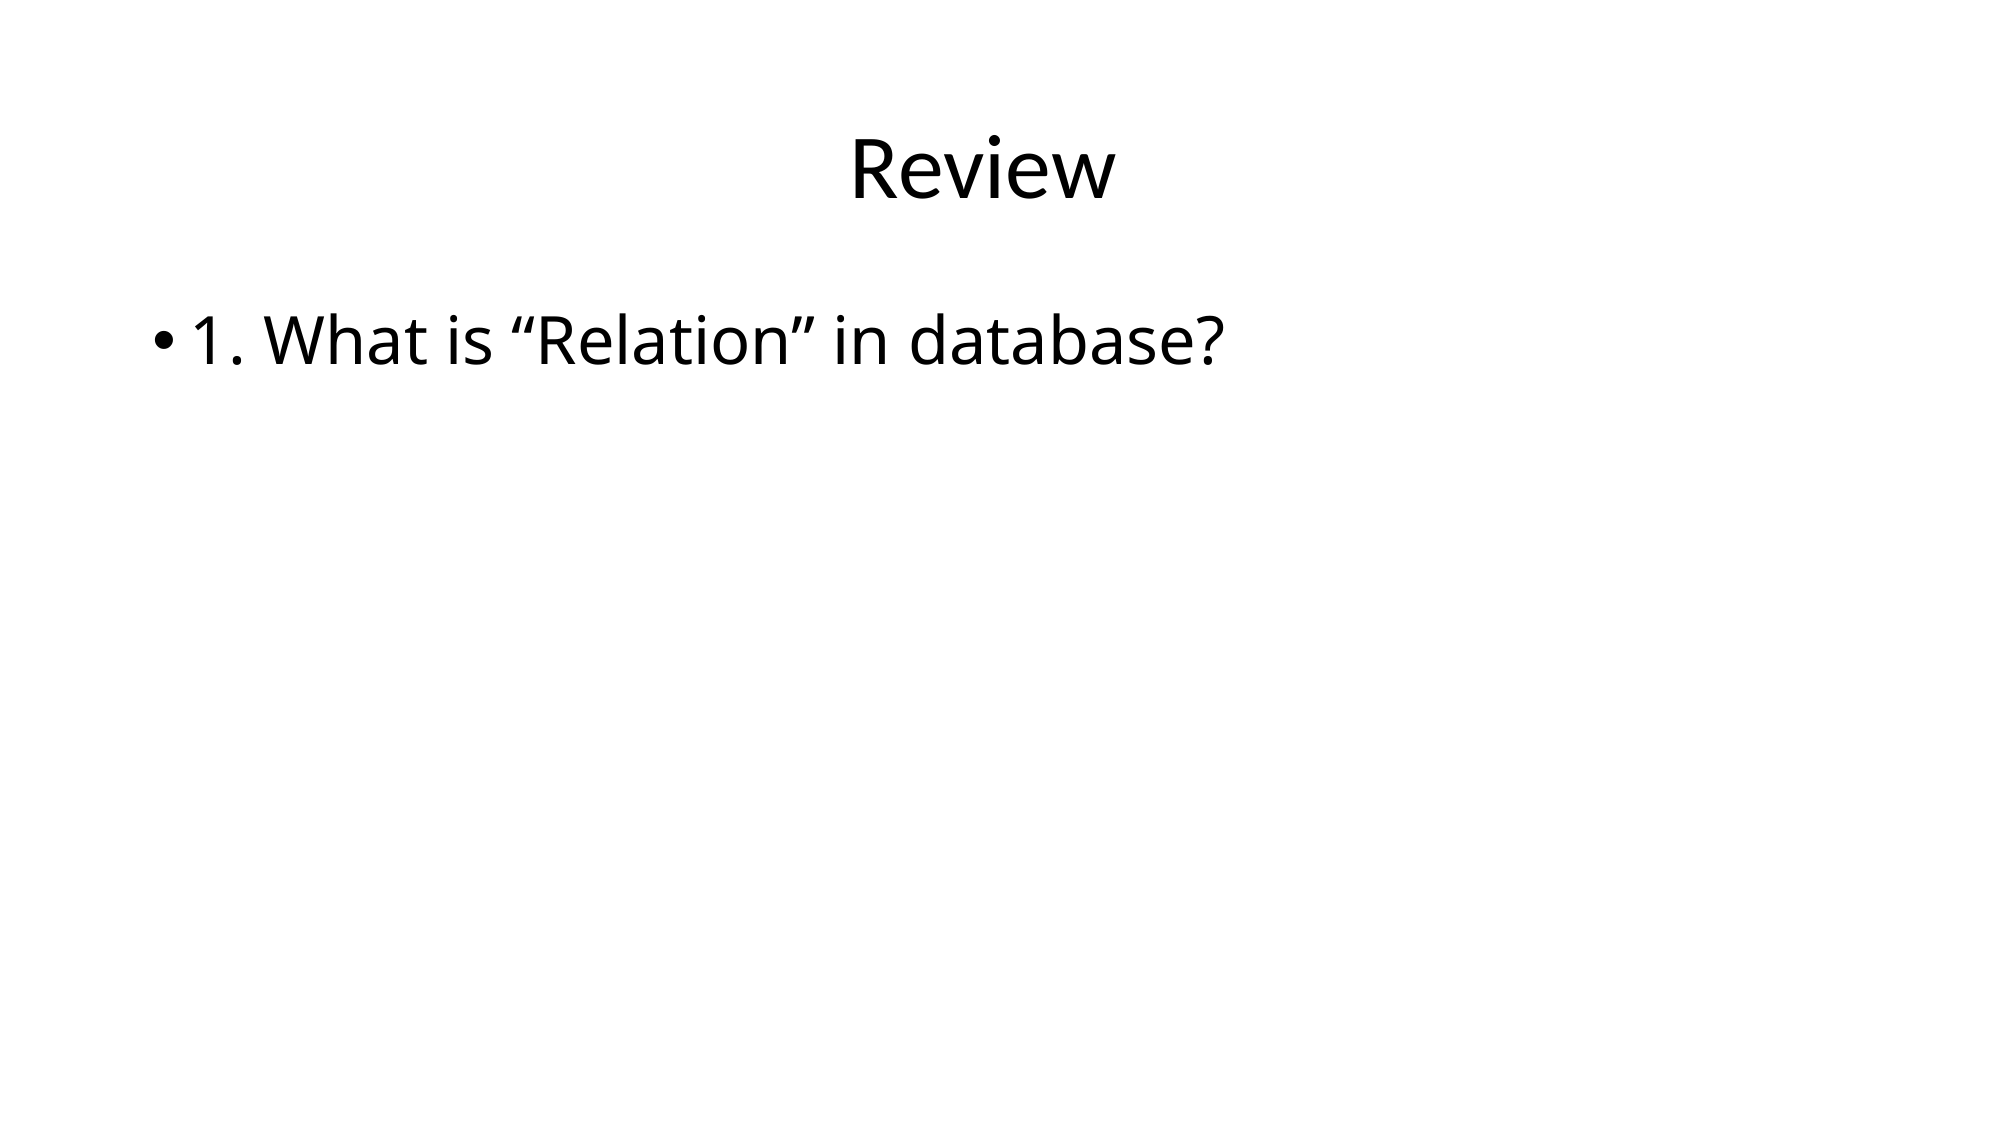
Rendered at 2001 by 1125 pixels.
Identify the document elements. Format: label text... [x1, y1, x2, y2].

title Review [137, 59, 1863, 278]
list 1. What is “Relation” in database? [137, 299, 1863, 1014]
